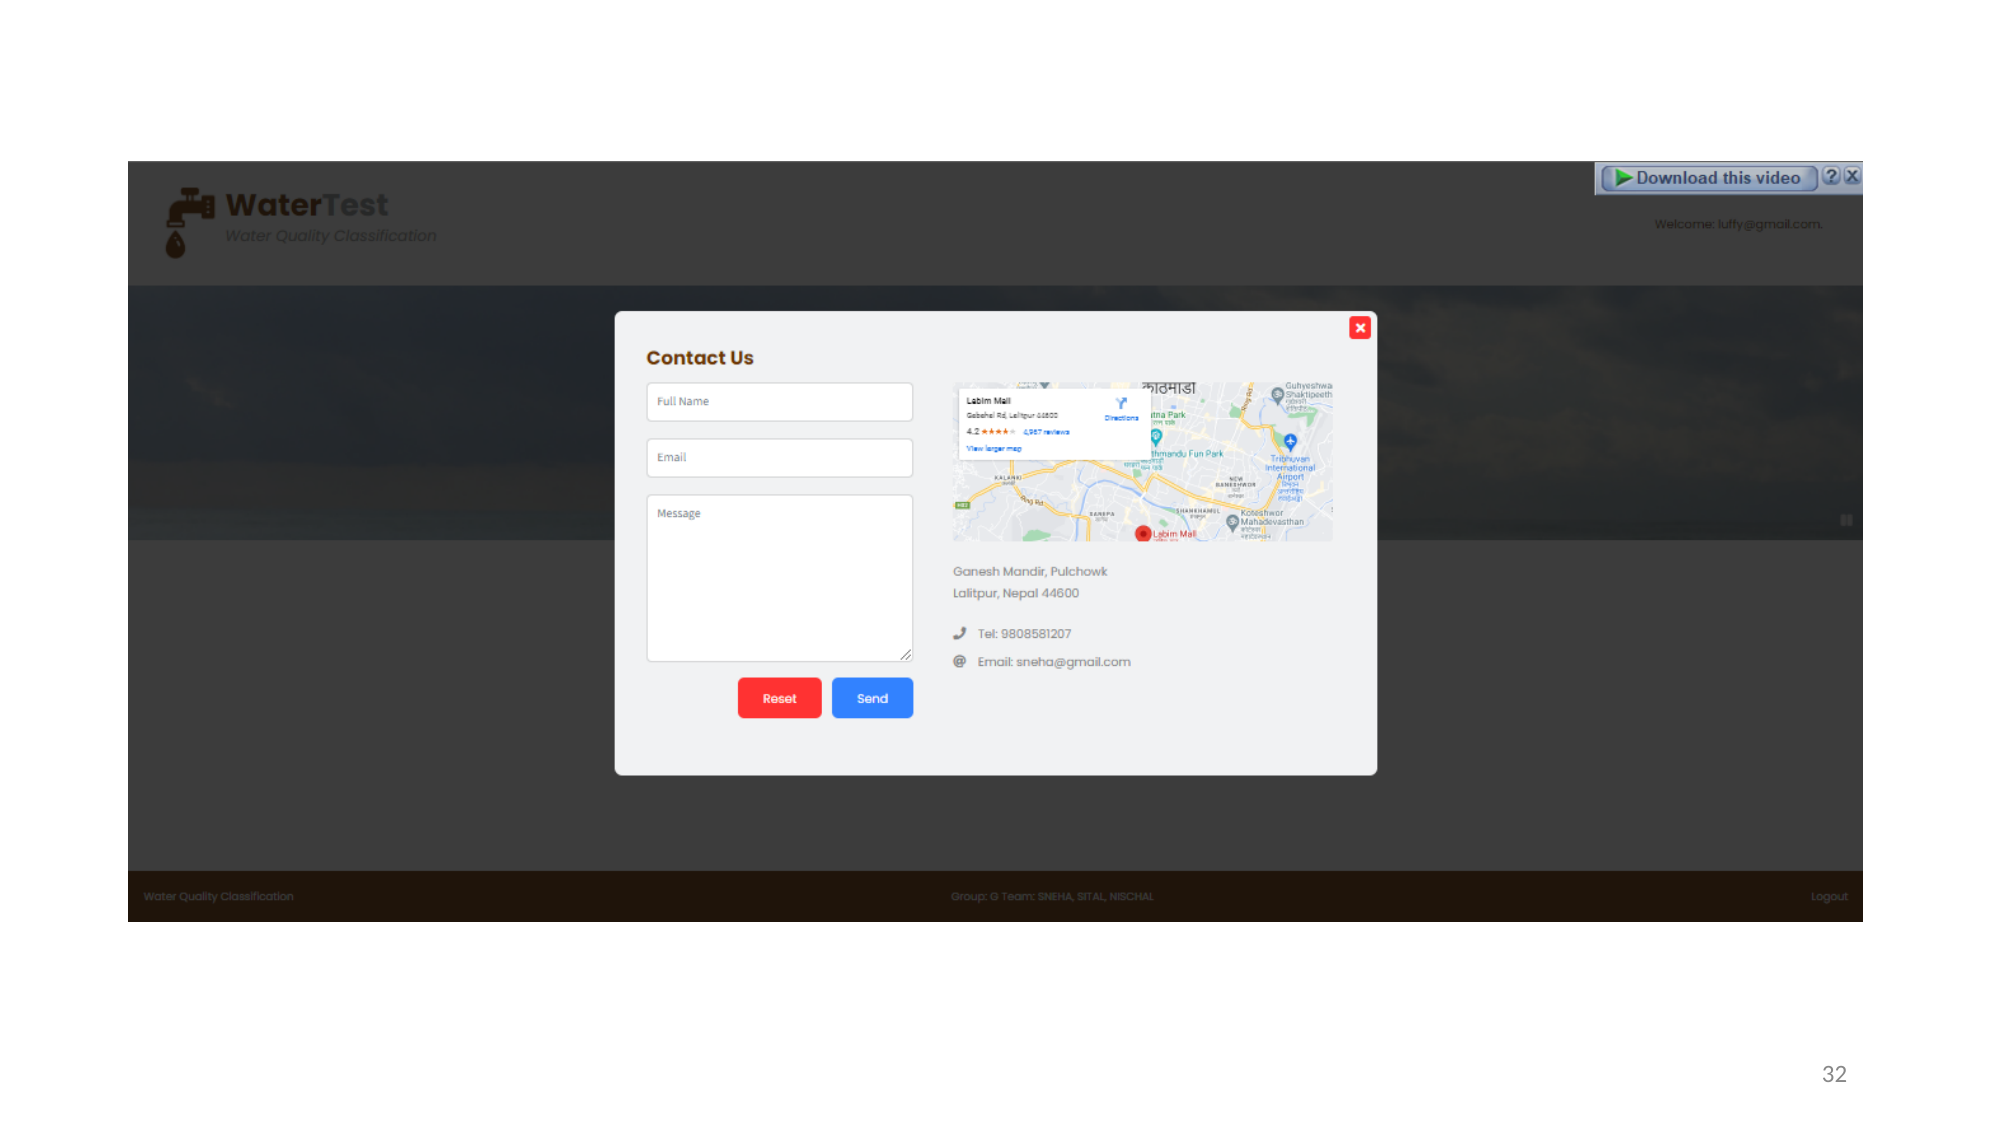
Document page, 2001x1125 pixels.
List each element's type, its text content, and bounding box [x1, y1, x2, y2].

slide_number 32 [1412, 1042, 1863, 1103]
picture [127, 161, 1863, 922]
